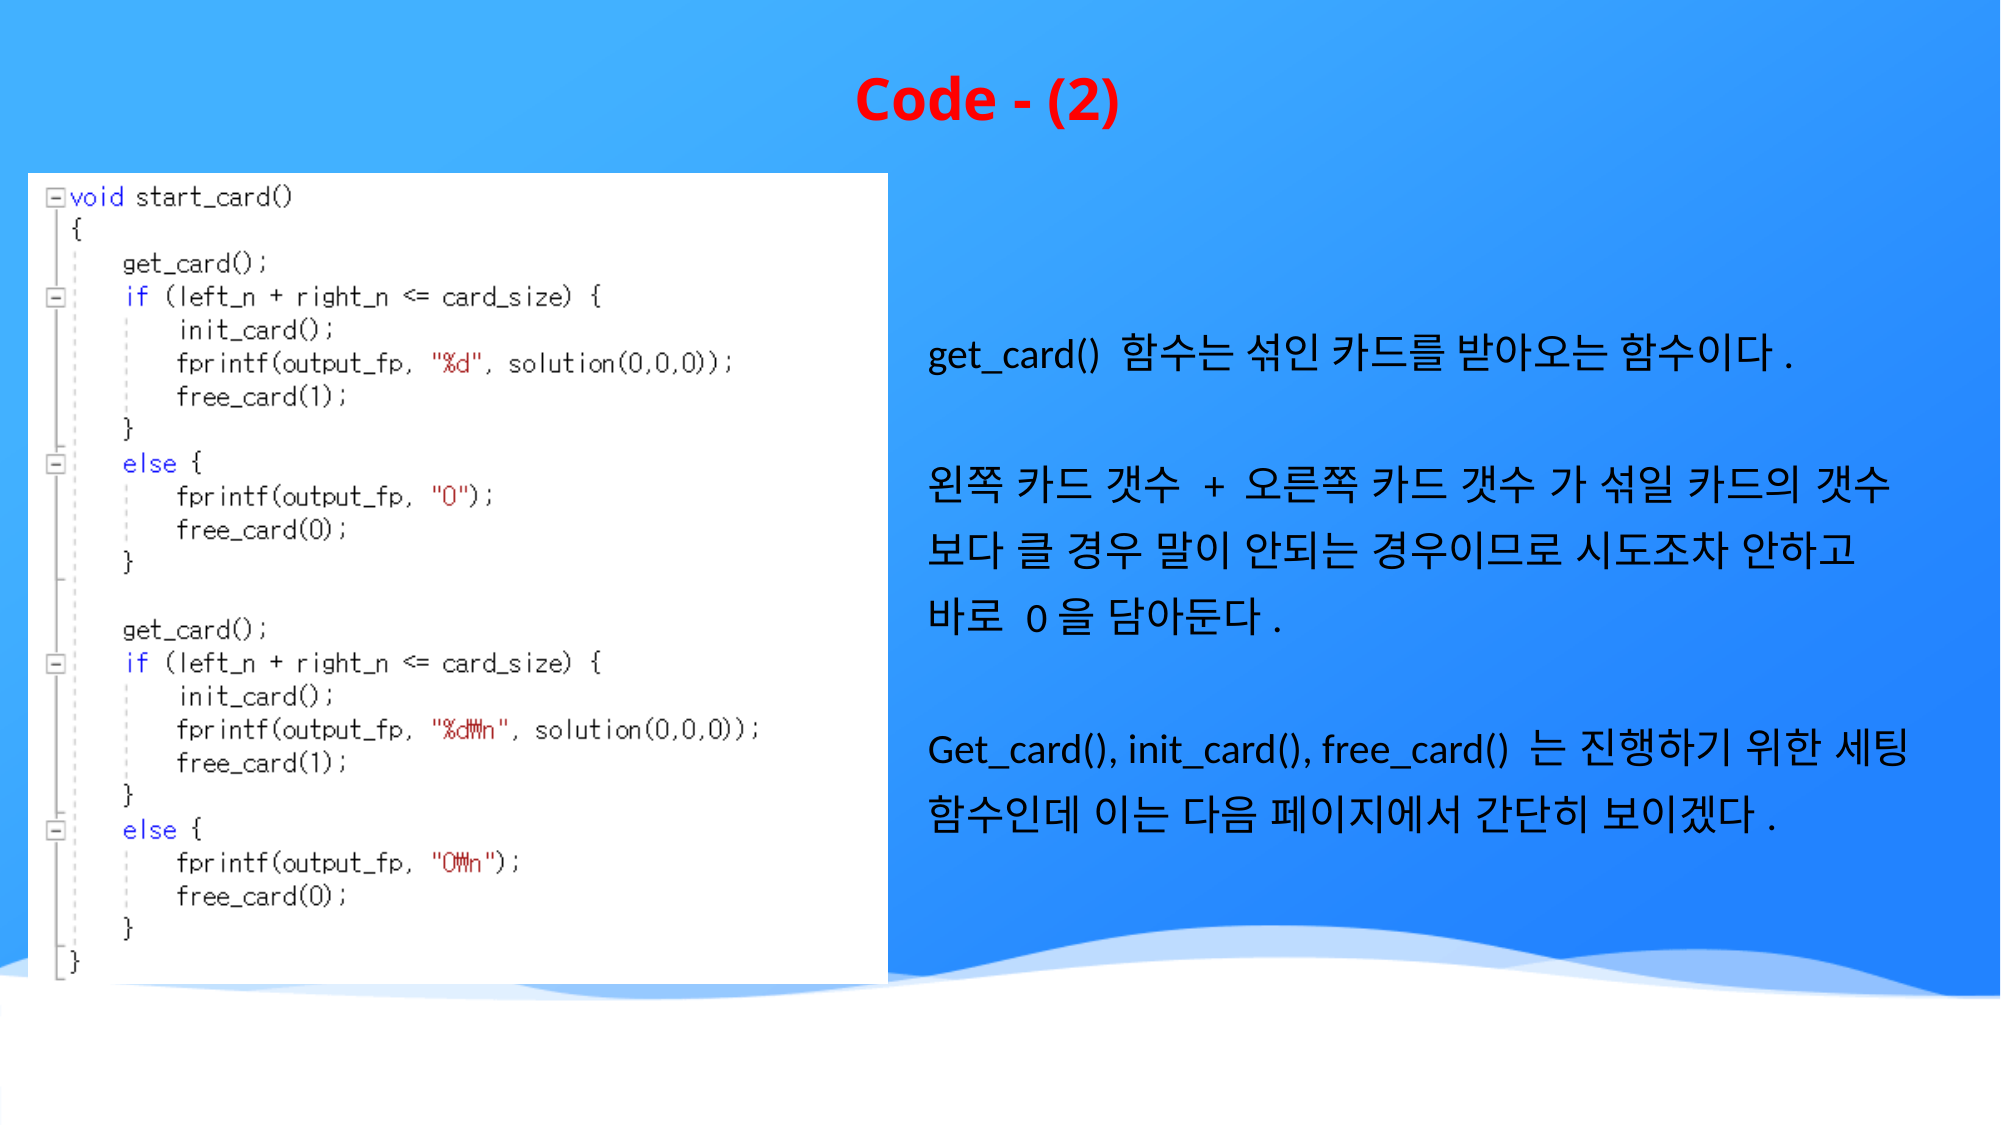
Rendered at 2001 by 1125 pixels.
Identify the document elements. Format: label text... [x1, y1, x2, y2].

subtitle get_card() 함수는 섞인 카드를 받아오는 함수이다. 왼쪽 카드 갯수 + 오른쪽 카드 갯수 가 섞일 카드의 갯수 보다 클 경우 말이 안되는 경우이므로 시도조차 안하고 바로 0을 담아둔다. Get_card(), init_card(), free_card() 는 진행하기 위한 세팅 함수인데 이는 다음 페이지에서 간단히 보이겠다. [912, 325, 2000, 1007]
title Code - (2) [237, 41, 1738, 141]
picture [0, 0, 2001, 1125]
